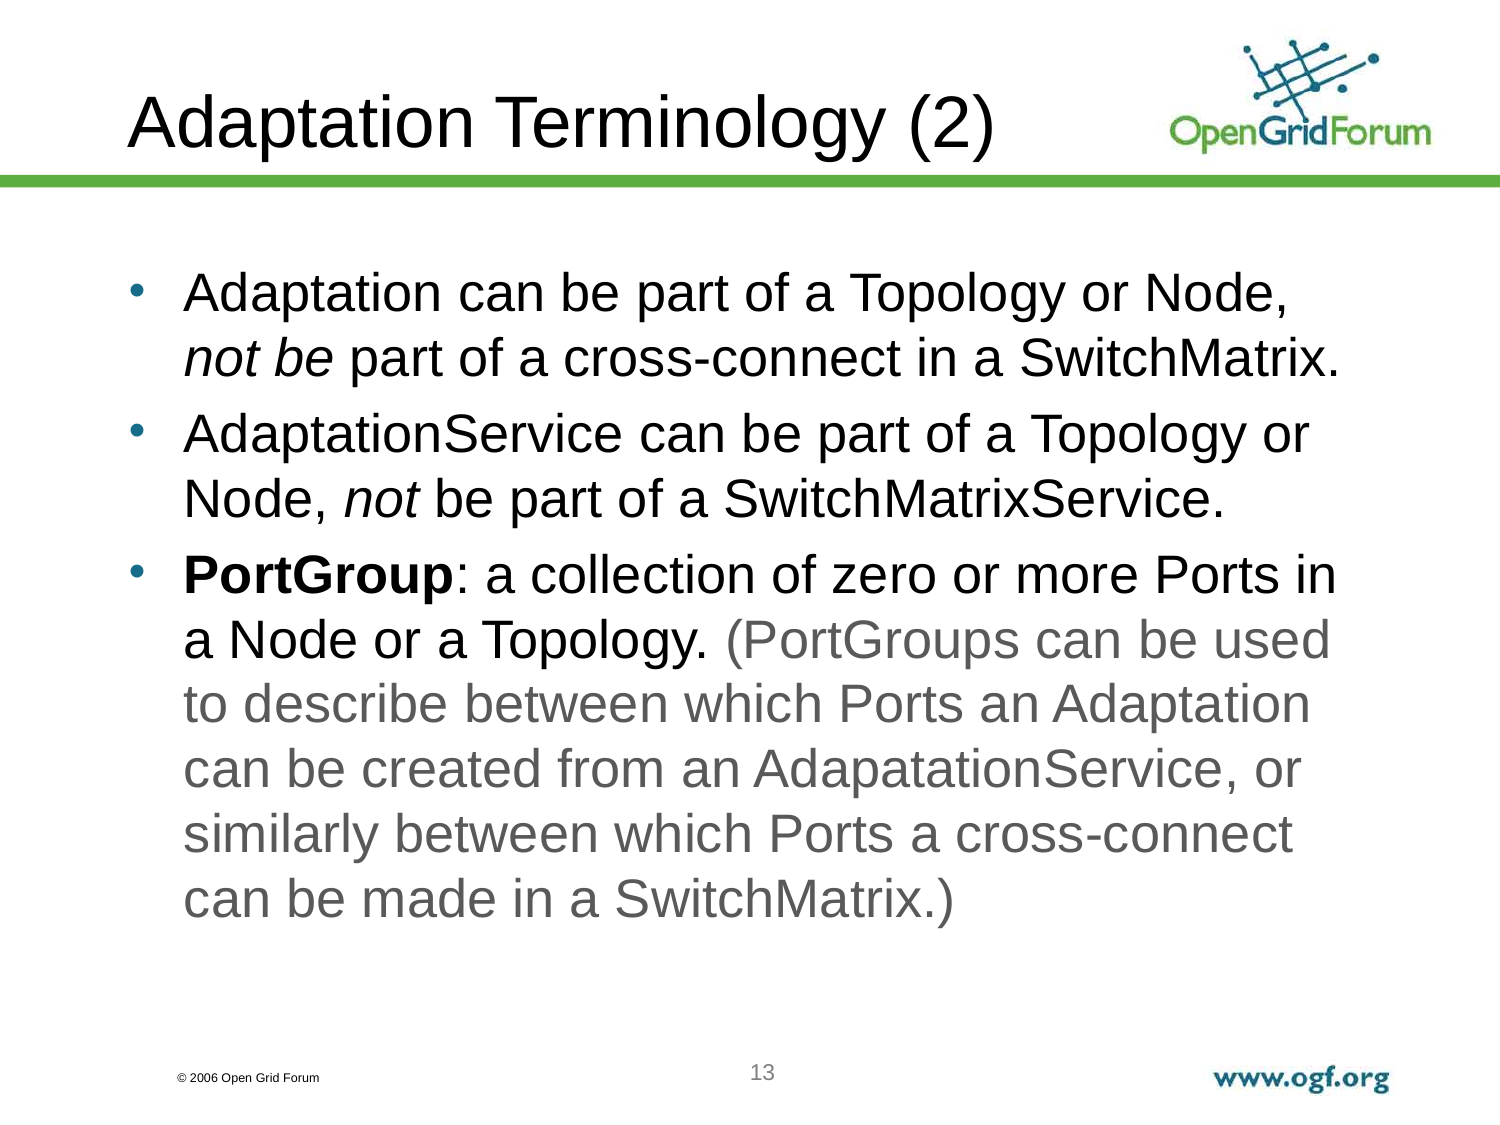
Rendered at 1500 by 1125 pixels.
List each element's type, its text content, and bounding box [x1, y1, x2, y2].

footer 13 [324, 1049, 1201, 1125]
list Adaptation can be part of a Topology or Node, not be part of a cross-connect in a SwitchMatrix. AdaptationService can be part of a Topology or Node, not be part of a SwitchMatrixService. PortGroup: a collection of zero or more Ports in a Node or a Topology. (PortGroups can be used to describe between which Ports an Adaptation can be created from an AdapatationService, or similarly between which Ports a cross-connect can be made in a SwitchMatrix.) [112, 249, 1388, 1026]
picture [0, 0, 1500, 174]
title Adaptation Terminology (2) [112, 24, 1388, 213]
picture [0, 188, 1500, 1125]
